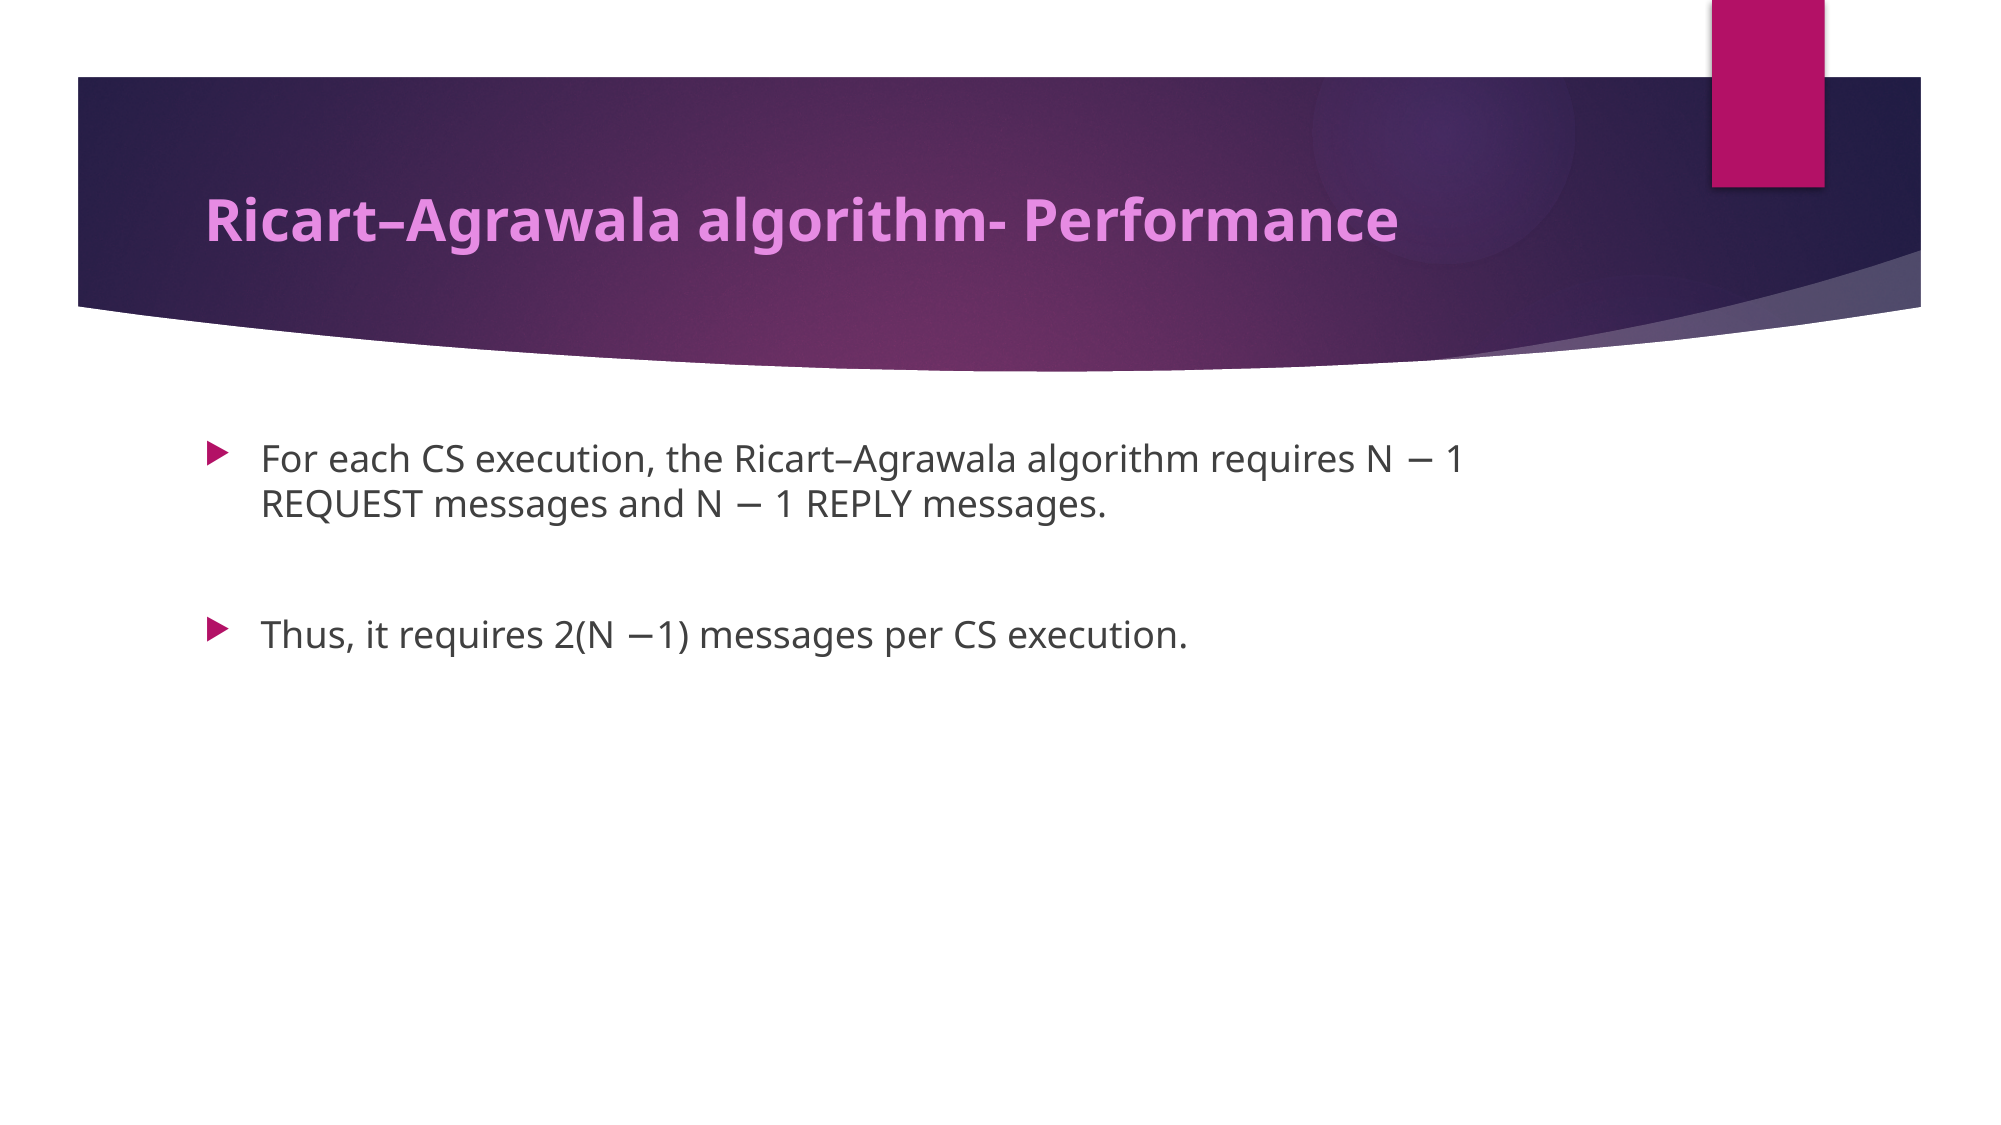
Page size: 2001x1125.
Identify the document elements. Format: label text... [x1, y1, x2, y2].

title Ricart–Agrawala algorithm- Performance [189, 159, 1627, 276]
list For each CS execution, the Ricart–Agrawala algorithm requires N − 1 REQUEST messages and N − 1 REPLY messages. Thus, it requires 2(N −1) messages per CS execution. [189, 427, 1638, 988]
